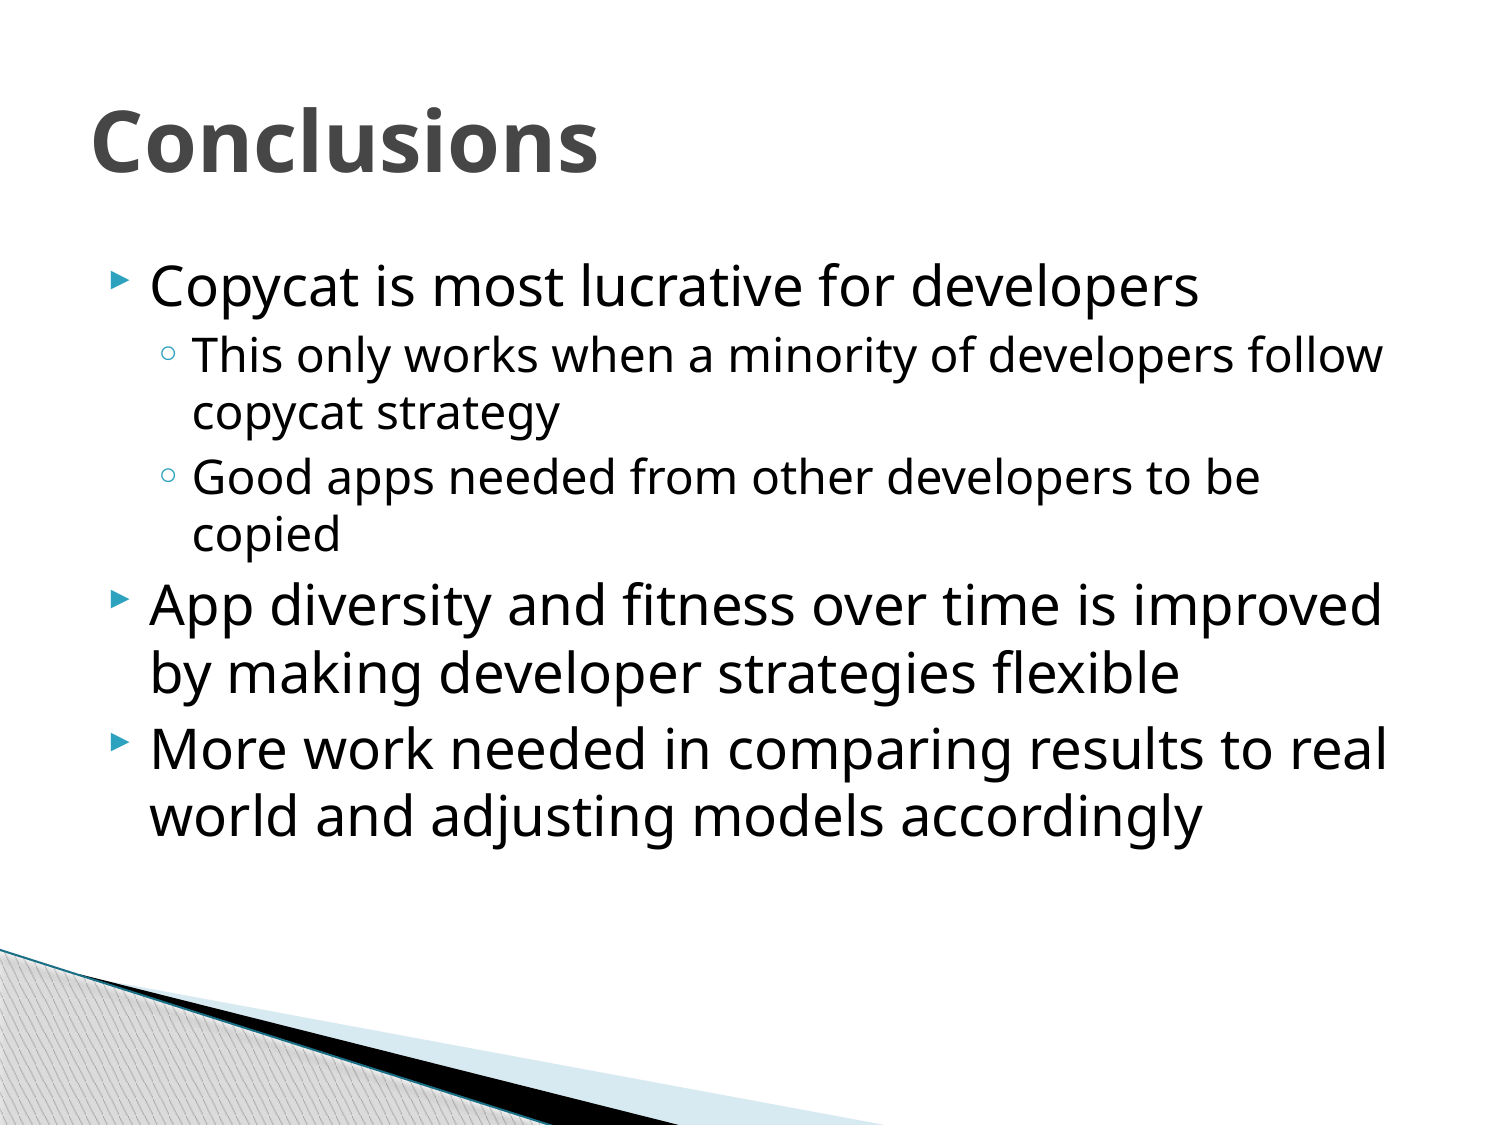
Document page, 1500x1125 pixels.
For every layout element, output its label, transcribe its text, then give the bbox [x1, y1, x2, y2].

title Conclusions [75, 45, 1425, 233]
list Copycat is most lucrative for developers This only works when a minority of developers follow copycat strategy Good apps needed from other developers to be copied App diversity and fitness over time is improved by making developer strategies flexible More work needed in comparing results to real world and adjusting models accordingly [75, 243, 1425, 986]
